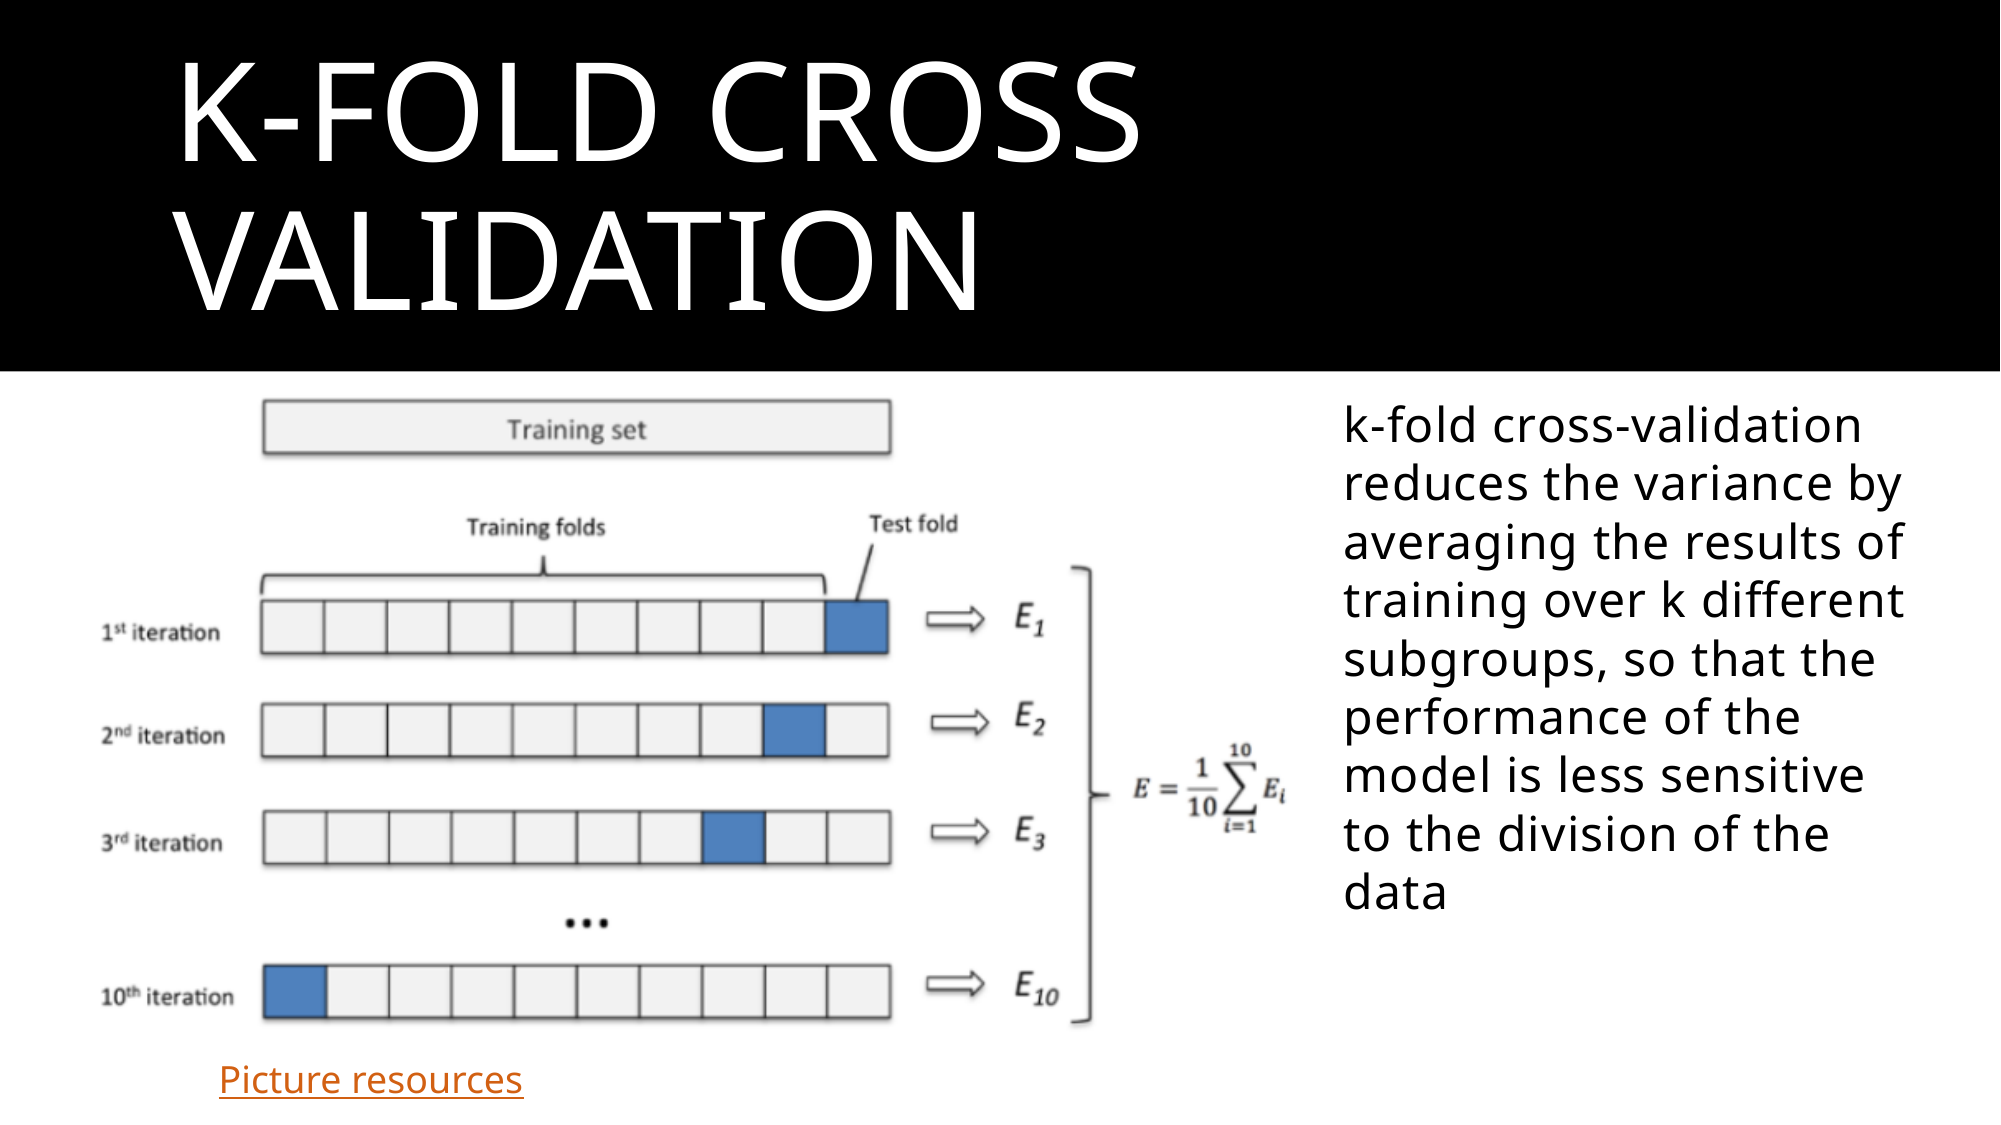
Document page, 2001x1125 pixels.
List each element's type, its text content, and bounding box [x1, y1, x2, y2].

picture [75, 385, 1290, 1055]
text_box Picture resources [203, 1055, 1238, 1115]
title K-fold cross validation [157, 52, 1842, 332]
list k-fold cross-validation reduces the variance by averaging the results of training over k different subgroups, so that the performance of the model is less sensitive to the division of the data [1328, 386, 1925, 976]
